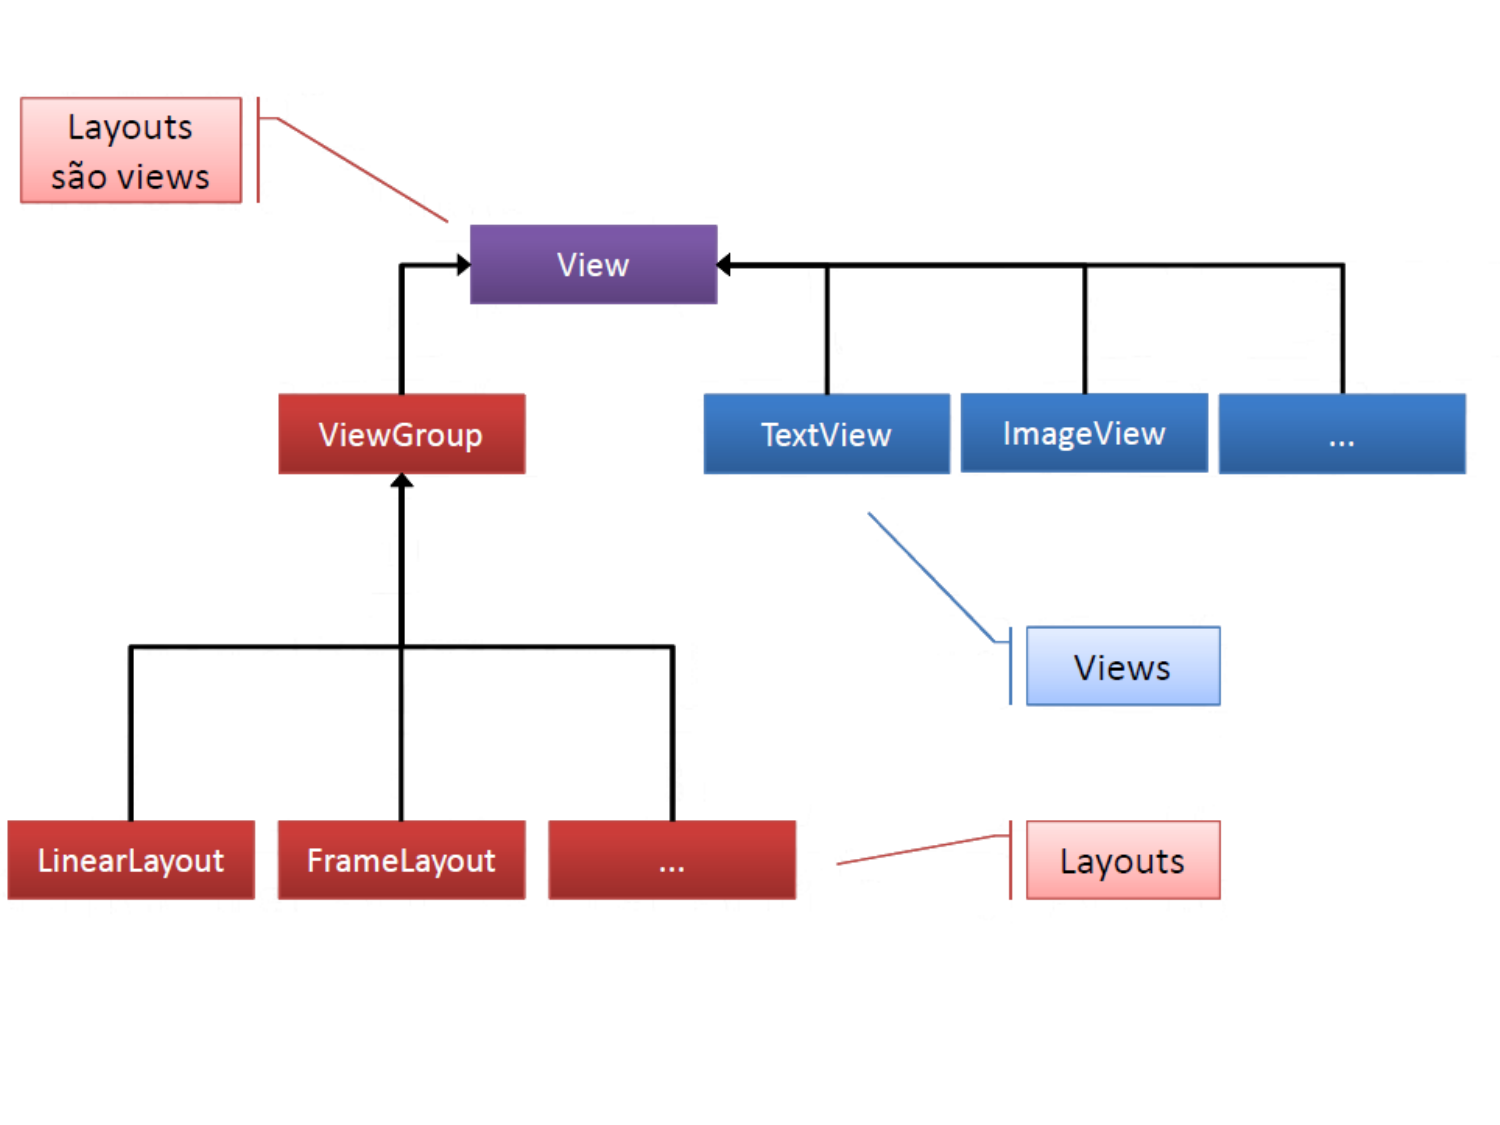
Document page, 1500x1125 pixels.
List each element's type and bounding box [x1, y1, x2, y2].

picture [0, 79, 1500, 1028]
